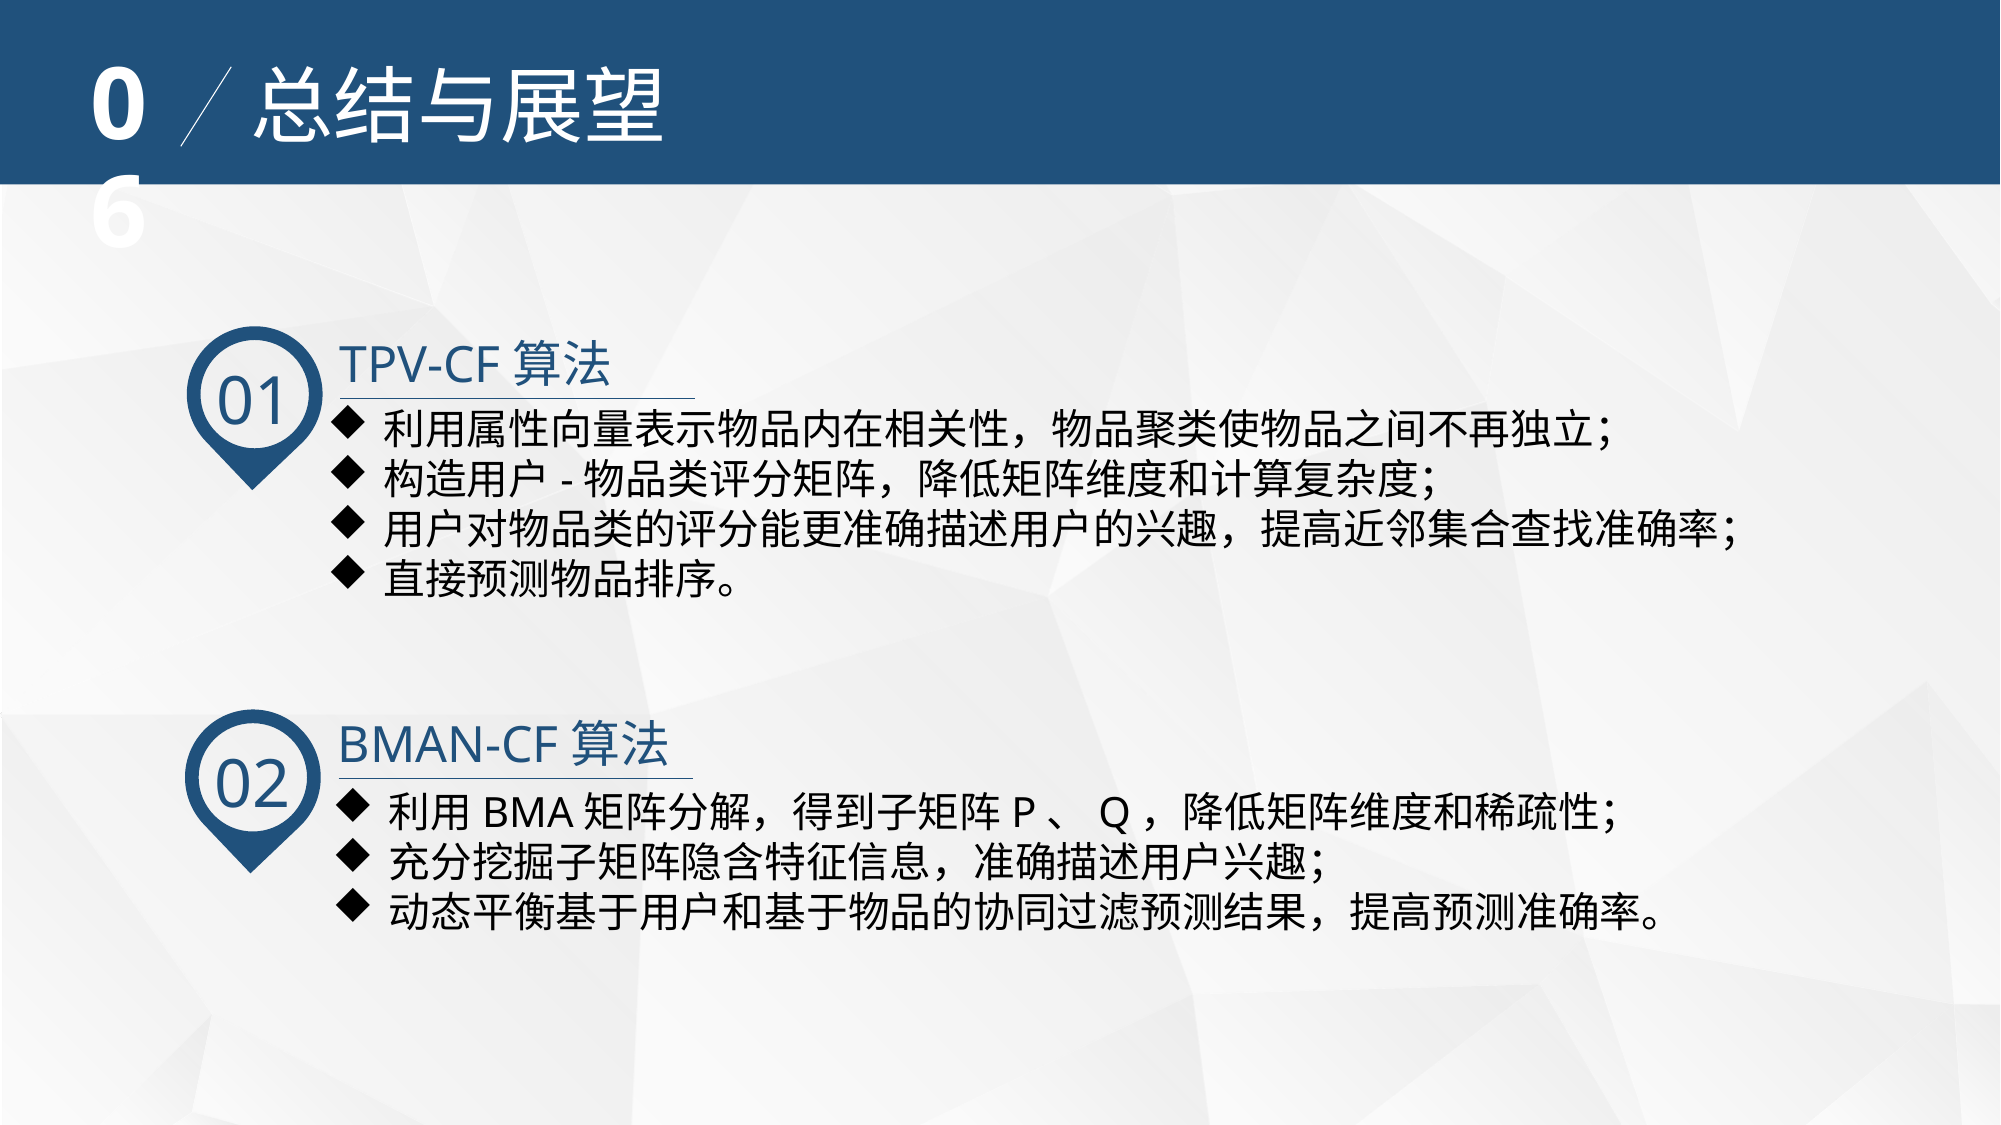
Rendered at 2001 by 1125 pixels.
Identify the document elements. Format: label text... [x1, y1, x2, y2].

text_box 利用BMA矩阵分解，得到子矩阵P、Q，降低矩阵维度和稀疏性； 充分挖掘子矩阵隐含特征信息，准确描述用户兴趣； 动态平衡基于用户和基于物品的协同过滤预测结果，提高预测准确率。 [317, 778, 1815, 944]
list 06 [75, 45, 218, 212]
picture [0, 0, 2001, 1125]
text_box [184, 704, 710, 874]
text_box 利用属性向量表示物品内在相关性，物品聚类使物品之间不再独立； 构造用户-物品类评分矩阵，降低矩阵维度和计算复杂度； 用户对物品类的评分能更准确描述用户的兴趣，提高近邻集合查找准确率； 直接预测物品排序。 [312, 395, 1810, 610]
list 总结与展望 [235, 57, 989, 139]
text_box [186, 324, 712, 490]
